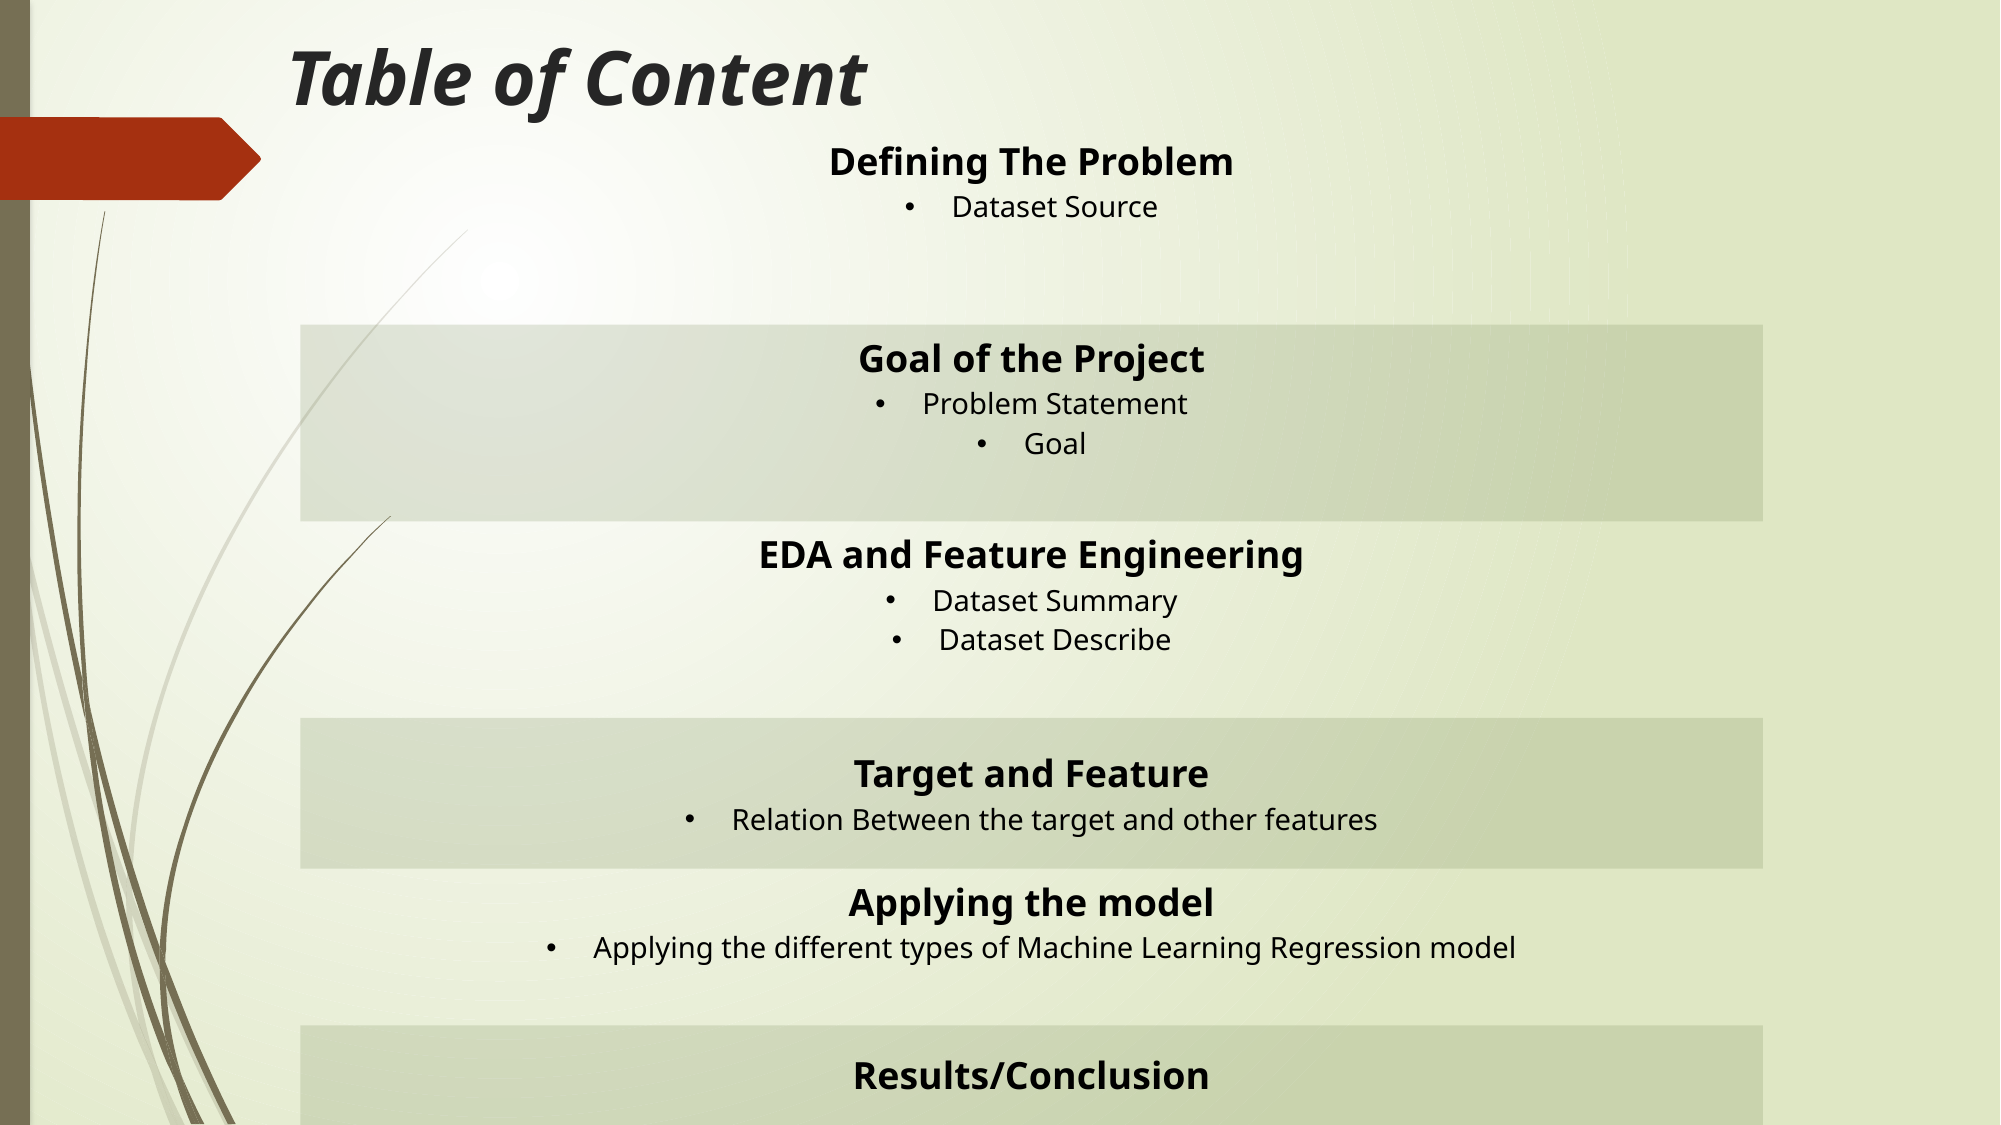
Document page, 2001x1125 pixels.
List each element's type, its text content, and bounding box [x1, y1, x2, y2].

table_cell Results/Conclusion [300, 1025, 1763, 1125]
table_cell Target and Feature Relation Between the target and other features [300, 718, 1763, 869]
table_cell Goal of the Project Problem Statement Goal [300, 325, 1763, 521]
table_cell EDA and Feature Engineering Dataset Summary Dataset Describe [300, 521, 1763, 718]
table_cell Applying the model Applying the different types of Machine Learning Regression model [300, 869, 1763, 1025]
title Table of Content [271, 23, 1733, 234]
table_header Defining The Problem Dataset Source [300, 128, 1763, 325]
